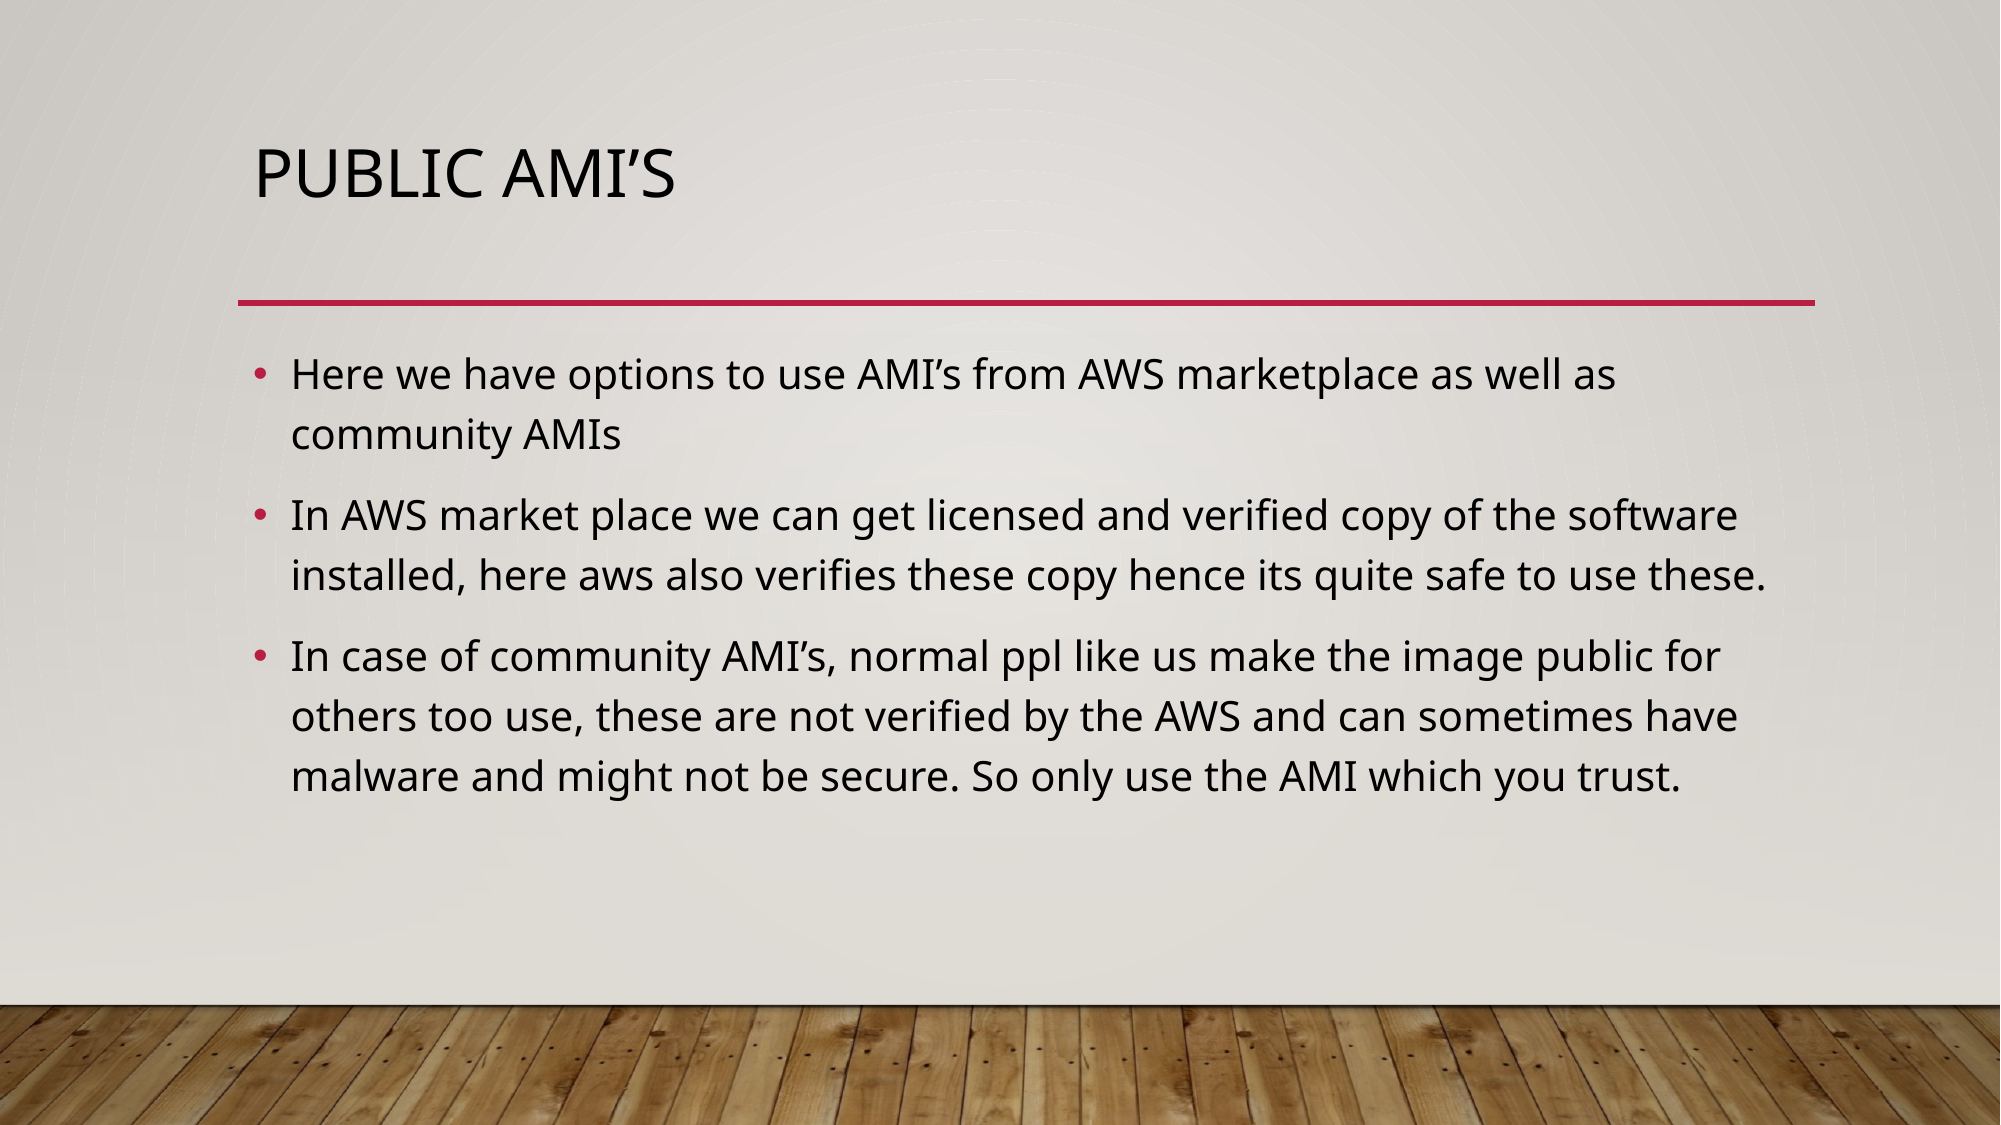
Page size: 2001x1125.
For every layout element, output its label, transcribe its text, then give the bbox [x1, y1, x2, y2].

title Public ami’s [238, 131, 1814, 305]
picture [0, 1005, 2000, 1125]
list Here we have options to use AMI’s from AWS marketplace as well as community AMIs In AWS market place we can get licensed and verified copy of the software installed, here aws also verifies these copy hence its quite safe to use these. In case of community AMI’s, normal ppl like us make the image public for others too use, these are not verified by the AWS and can sometimes have malware and might not be secure. So only use the AMI which you trust. [238, 330, 1814, 897]
